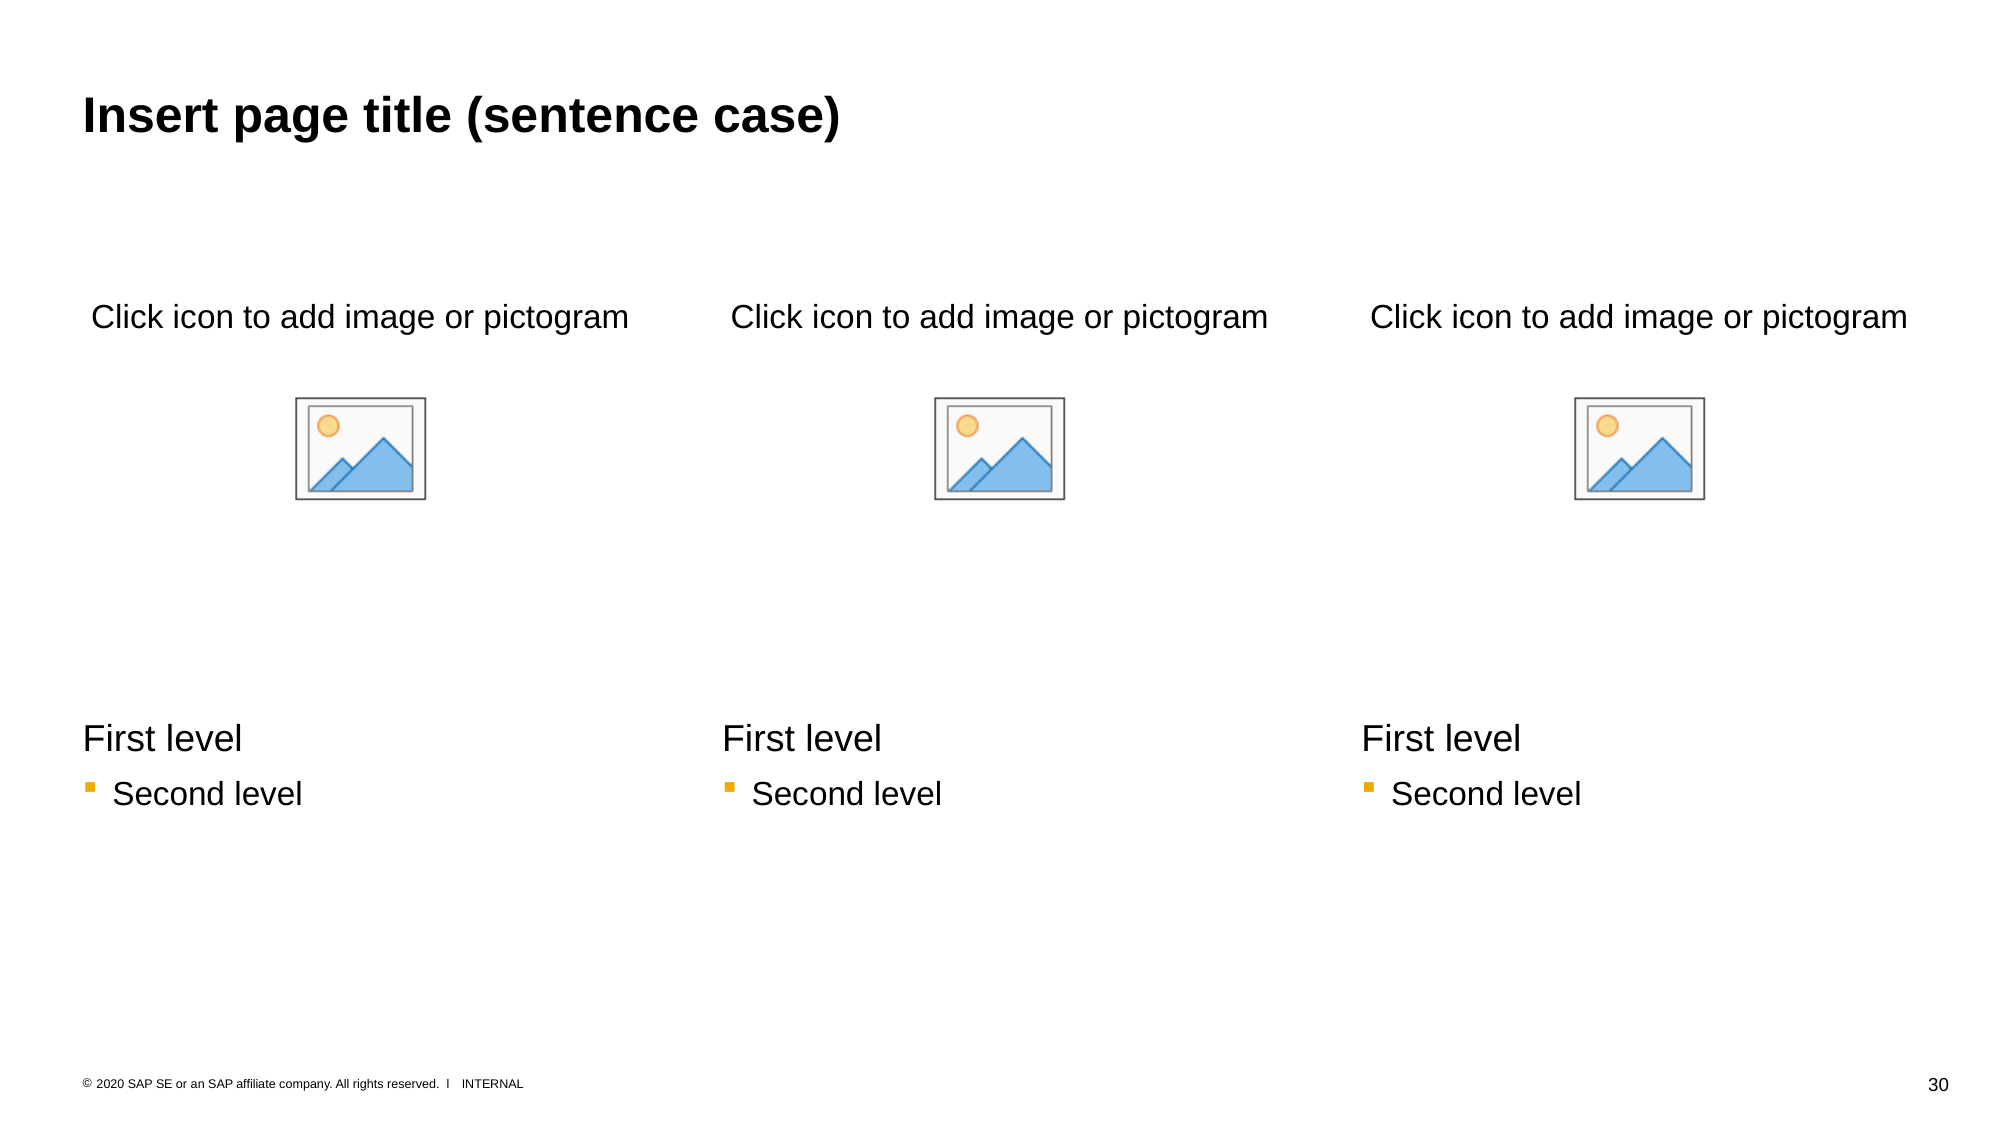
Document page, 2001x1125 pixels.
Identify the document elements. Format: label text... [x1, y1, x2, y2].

list First level Second level [722, 714, 1279, 1040]
picture [82, 265, 640, 633]
title Insert page title (sentence case) [82, 82, 1918, 144]
list First level Second level [82, 714, 639, 1040]
picture [1361, 265, 1918, 633]
list First level Second level [1361, 714, 1918, 1040]
picture [721, 265, 1279, 633]
